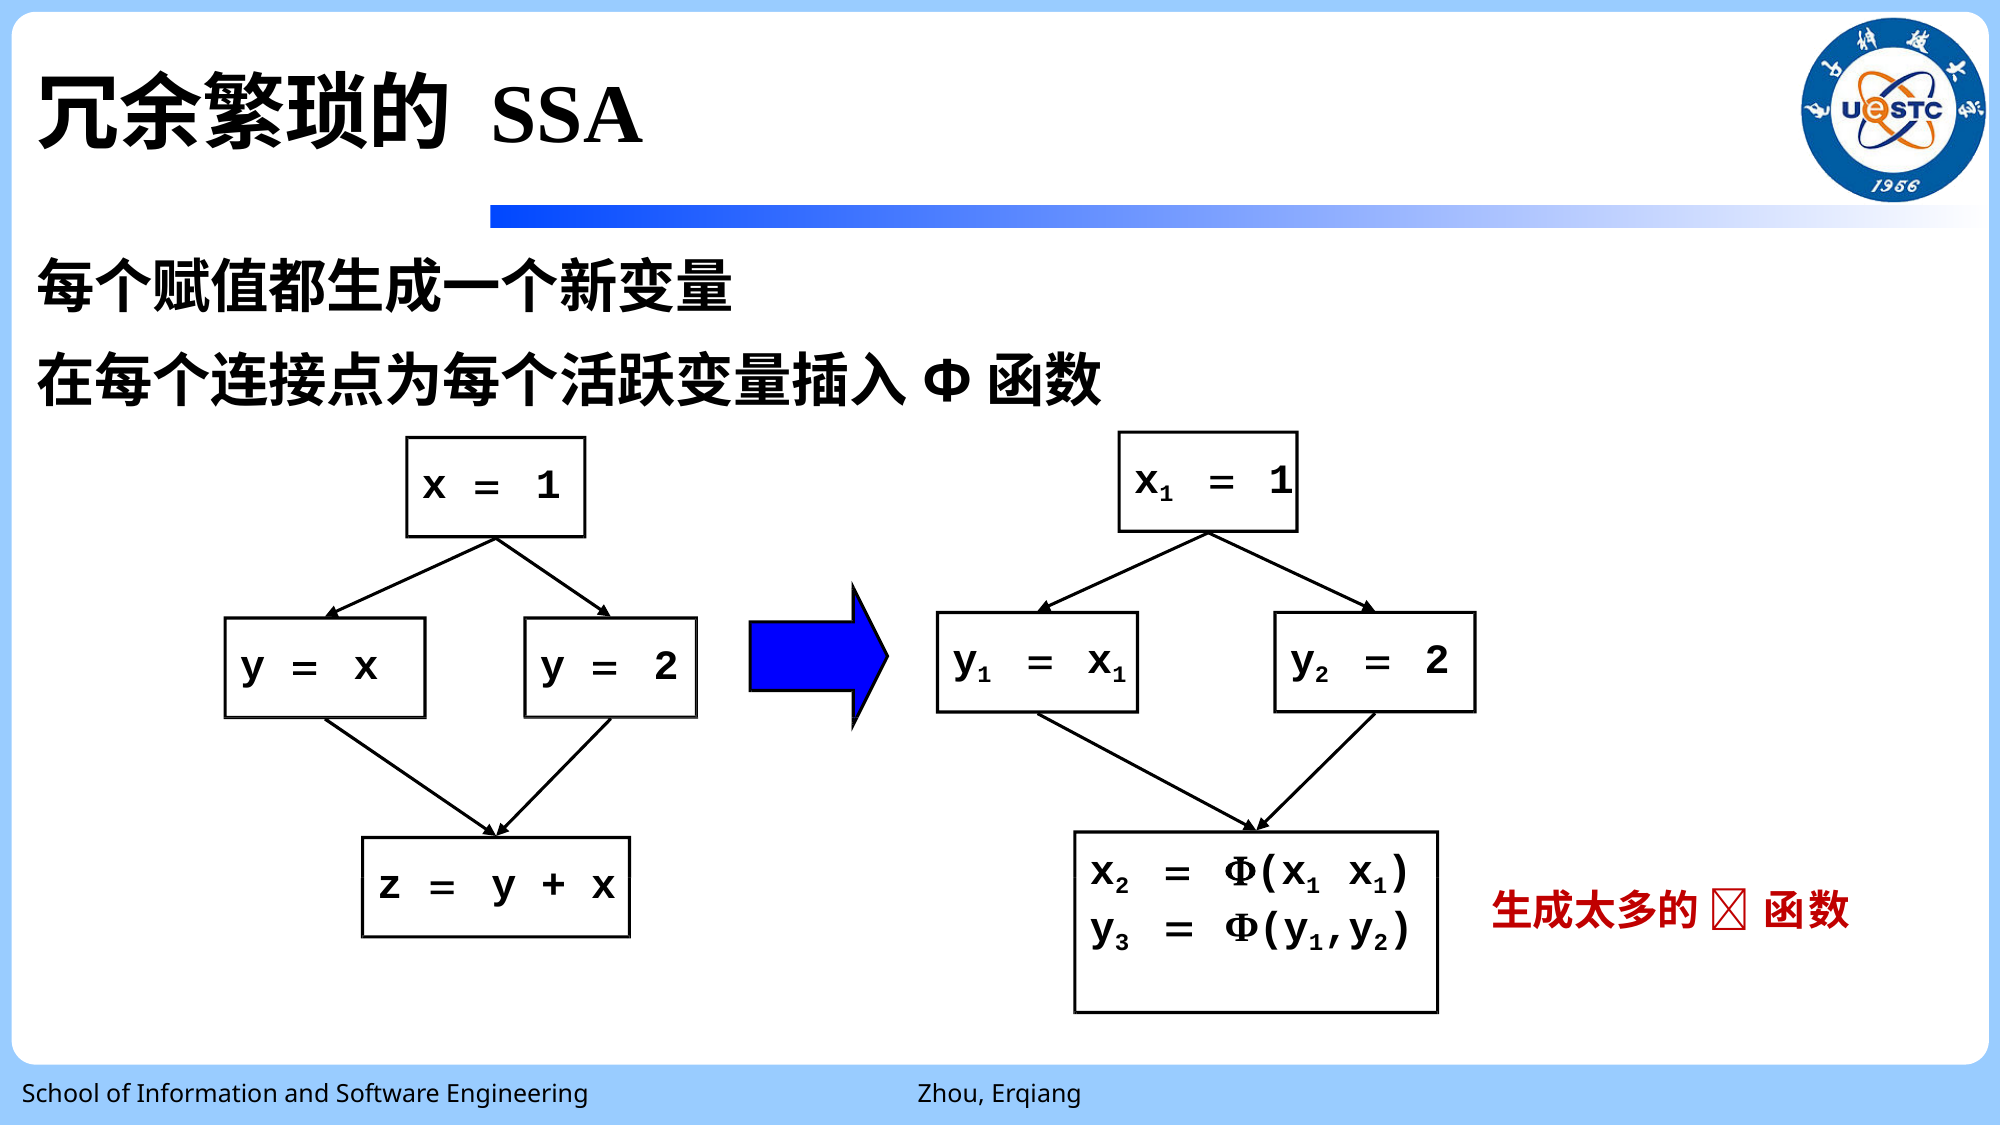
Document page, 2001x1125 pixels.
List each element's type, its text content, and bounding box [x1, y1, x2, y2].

text_box [1117, 430, 1299, 533]
text_box [453, 536, 525, 556]
text_box x = 1 [419, 455, 561, 508]
title 冗余繁琐的 SSA [20, 22, 1908, 209]
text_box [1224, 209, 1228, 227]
text_box x1 = 1 [1127, 449, 1294, 507]
text_box 生成太多的  函数 [1575, 882, 1983, 935]
text_box [1153, 531, 1262, 556]
footer Zhou, Erqiang [662, 1062, 1338, 1123]
slide_number School of Information and Software Engineering [6, 1062, 655, 1123]
slide_number [1136, 209, 1140, 227]
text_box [74, 556, 1575, 1039]
slide_number [1532, 1062, 1983, 1123]
list 每个赋值都生成一个新变量 在每个连接点为每个活跃变量插入Φ函数 [20, 227, 1990, 1063]
text_box [405, 435, 587, 539]
picture [1789, 6, 1998, 215]
